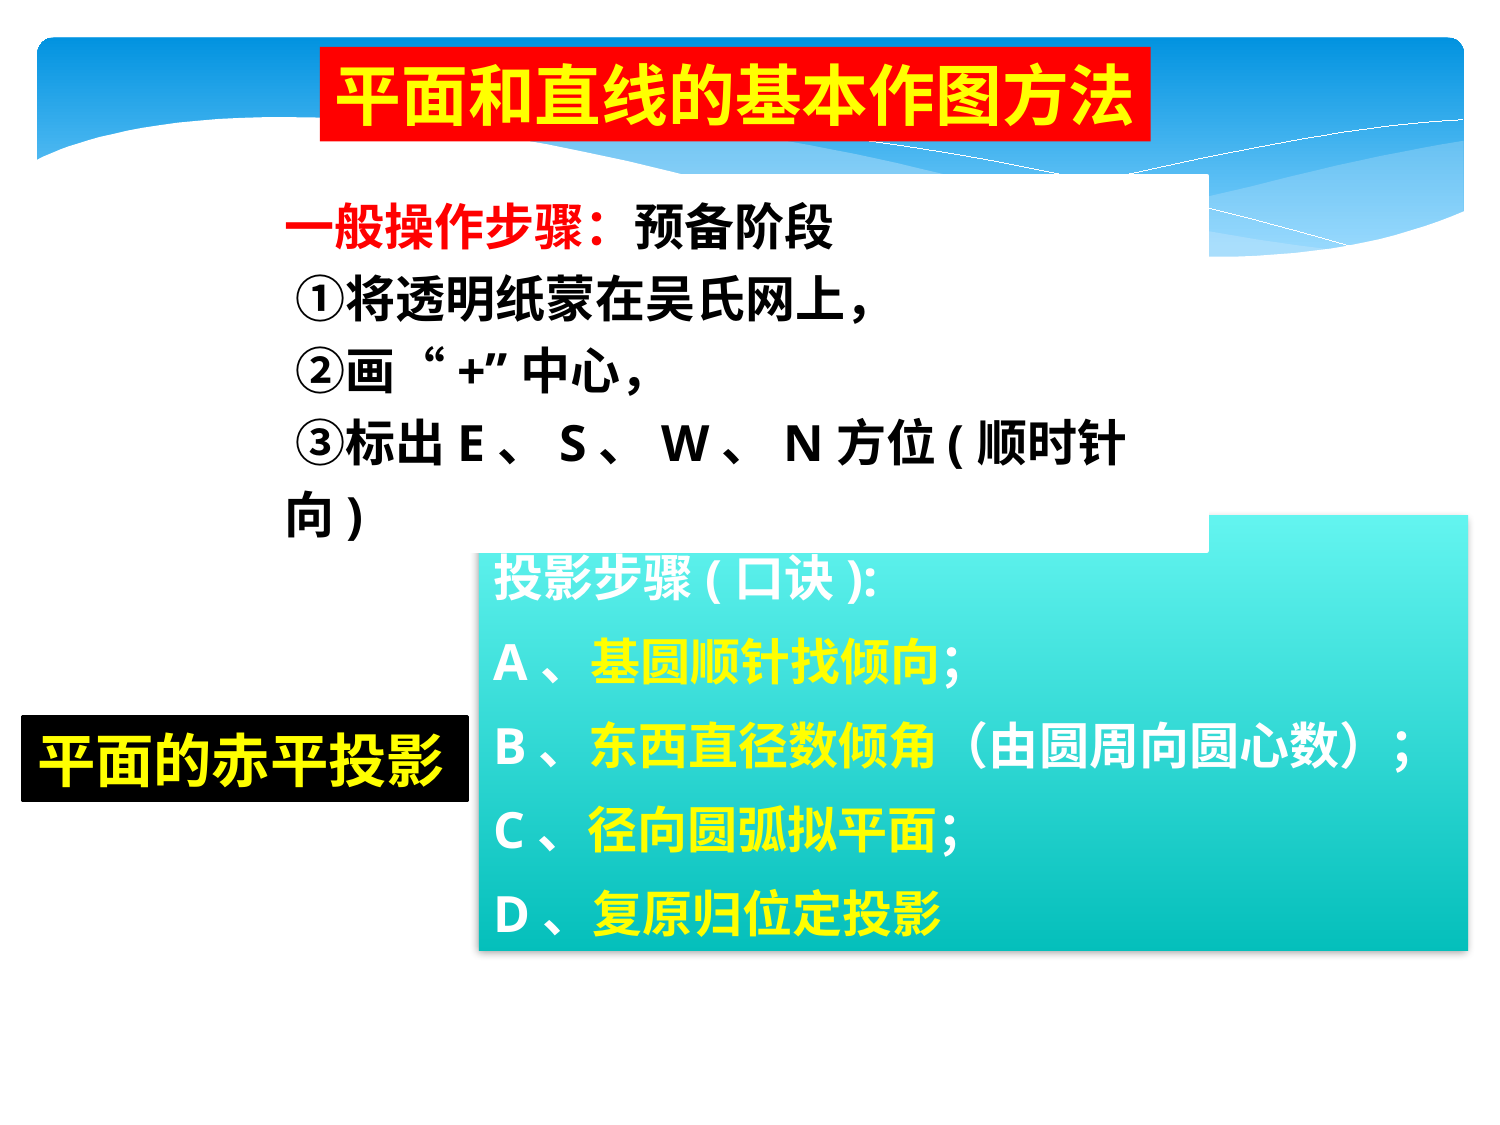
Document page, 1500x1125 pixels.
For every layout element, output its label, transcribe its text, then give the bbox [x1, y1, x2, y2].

text_box 平面的赤平投影 [21, 715, 469, 802]
text_box 一般操作步骤：预备阶段 ①将透明纸蒙在吴氏网上， ②画“+”中心， ③标出E、S、W、N方位(顺时针向) [267, 174, 1209, 553]
text_box 平面和直线的基本作图方法 [319, 46, 1151, 142]
text_box 投影步骤(口诀): A、基圆顺针找倾向； B、东西直径数倾角（由圆周向圆心数）； C、径向圆弧拟平面； D、复原归位定投影 [478, 515, 1469, 951]
